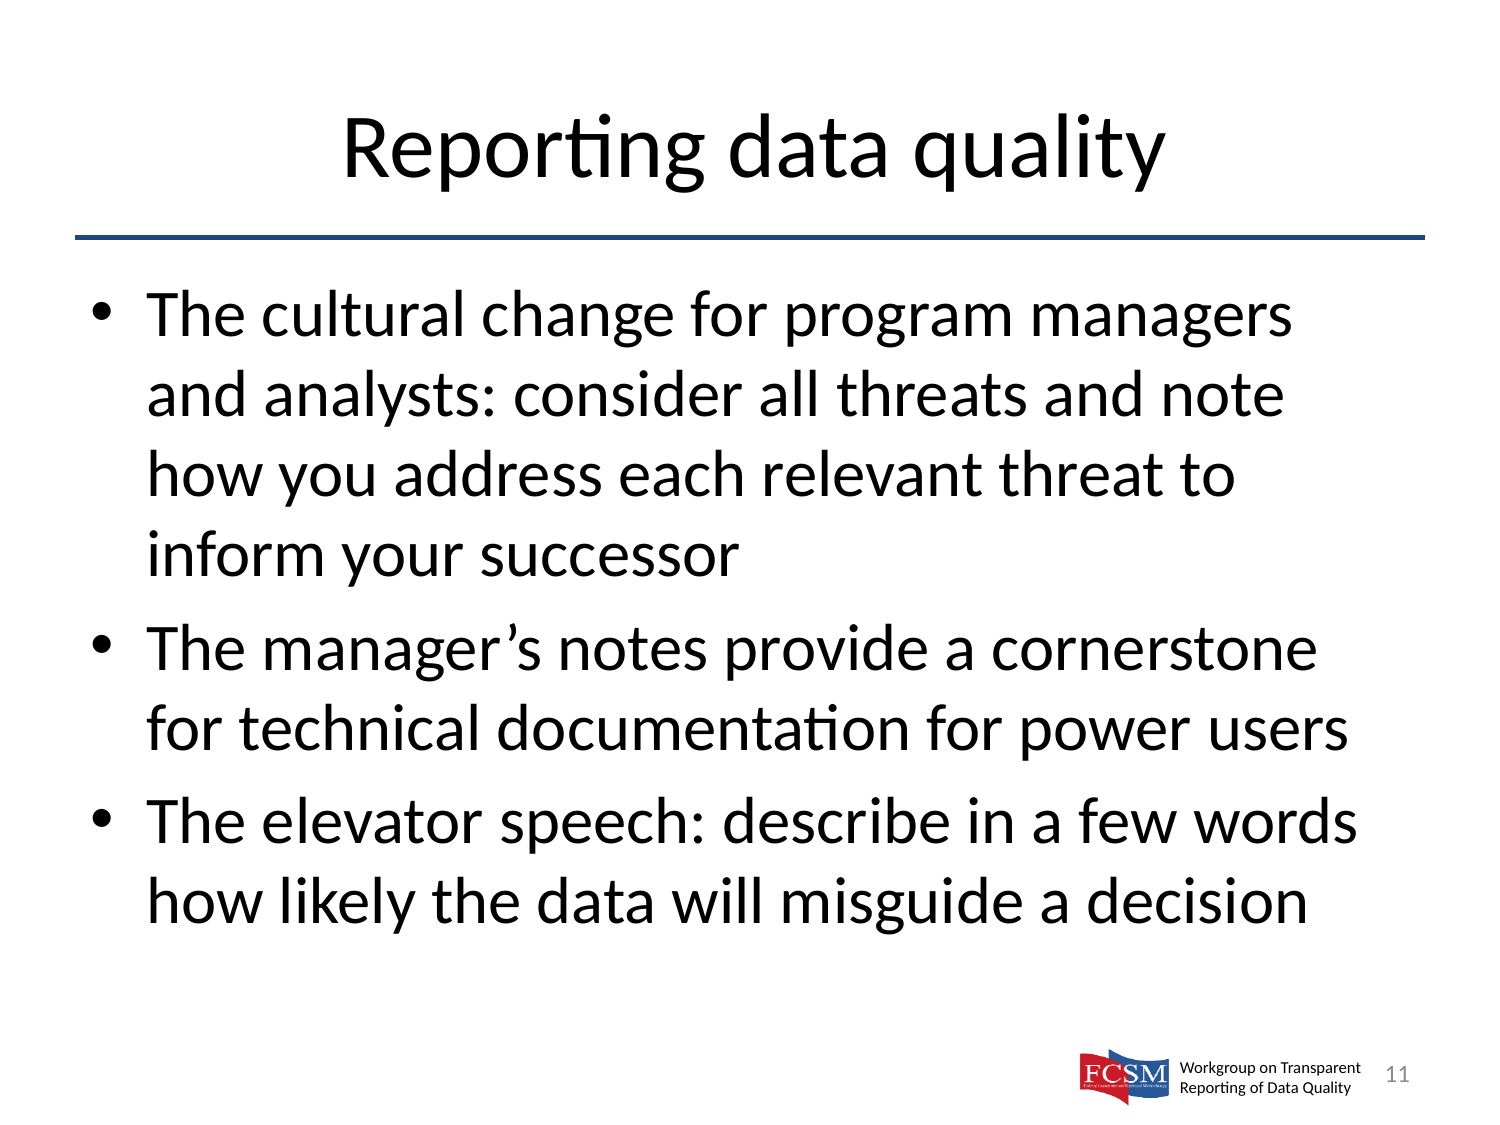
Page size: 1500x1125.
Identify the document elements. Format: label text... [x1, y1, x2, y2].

title Reporting data quality [79, 46, 1430, 235]
list The cultural change for program managers and analysts: consider all threats and note how you address each relevant threat to inform your successor The manager’s notes provide a cornerstone for technical documentation for power users The elevator speech: describe in a few words how likely the data will misguide a decision [75, 262, 1425, 1005]
picture [1074, 1103, 1175, 1108]
slide_number 11 [1074, 1042, 1425, 1103]
